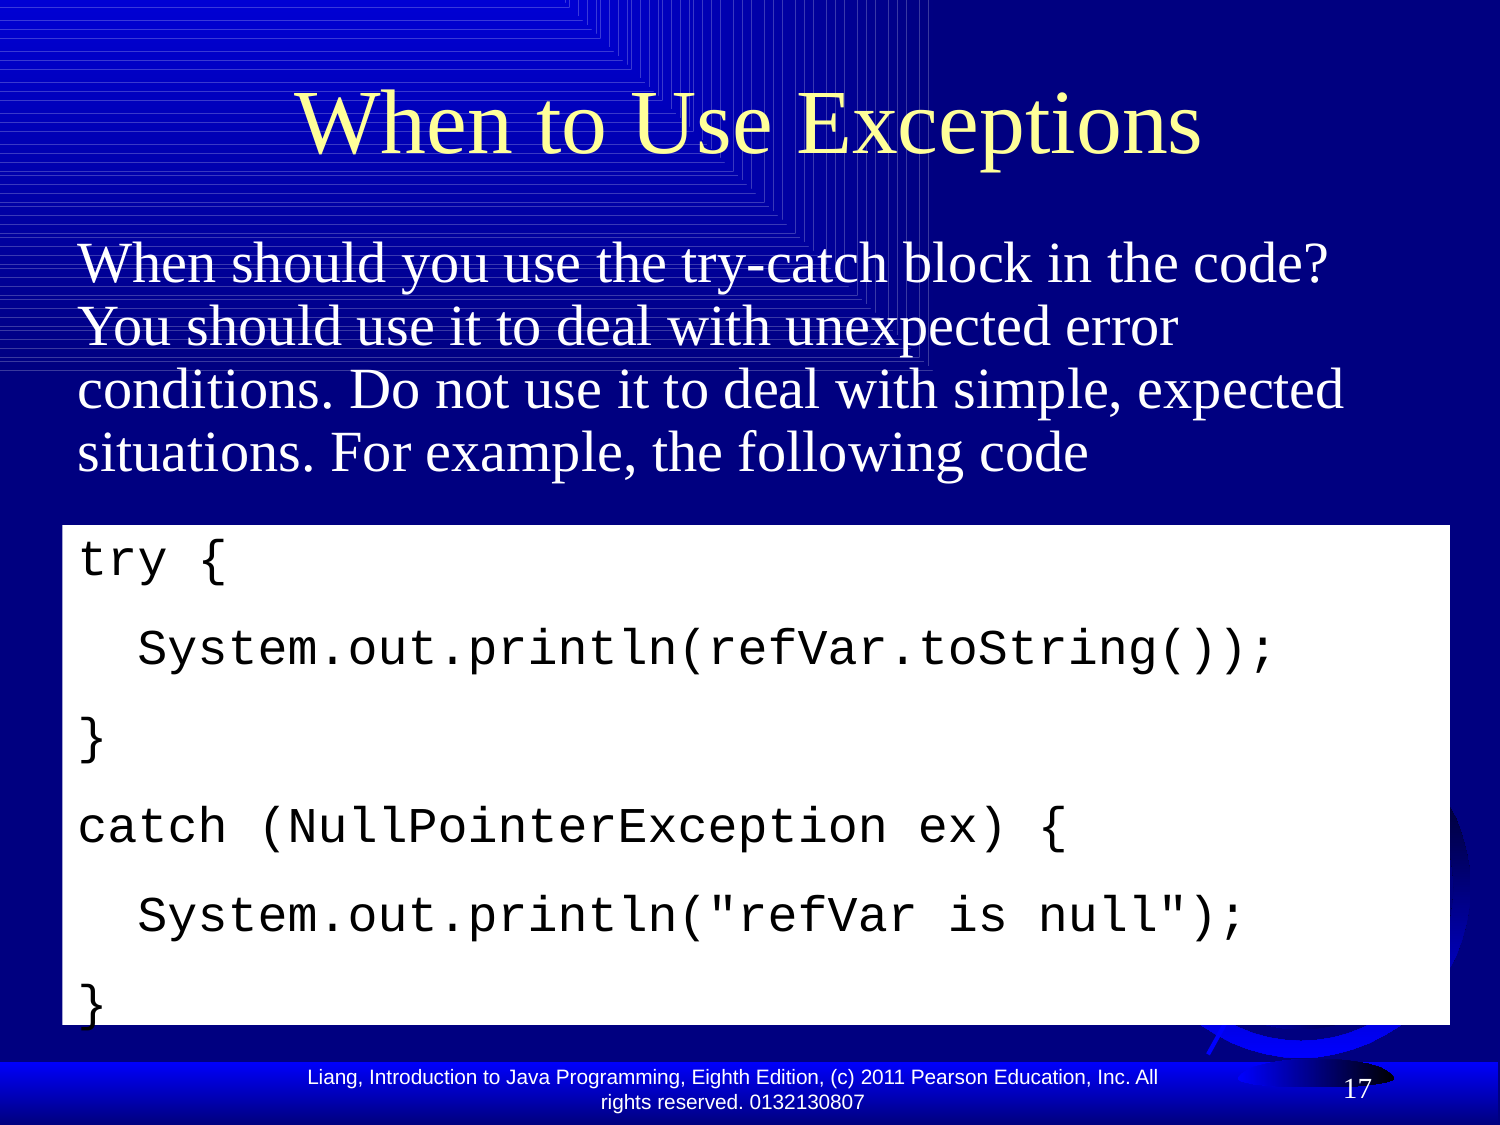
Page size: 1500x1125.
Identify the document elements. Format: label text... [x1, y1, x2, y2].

slide_number 17 [1074, 1049, 1388, 1125]
list When should you use the try-catch block in the code? You should use it to deal with unexpected error conditions. Do not use it to deal with simple, expected situations. For example, the following code [62, 224, 1450, 500]
title When to Use Exceptions [112, 0, 1388, 224]
text_box try { System.out.println(refVar.toString()); } catch (NullPointerException ex) { System.out.println("refVar is null"); } [62, 525, 1450, 1025]
